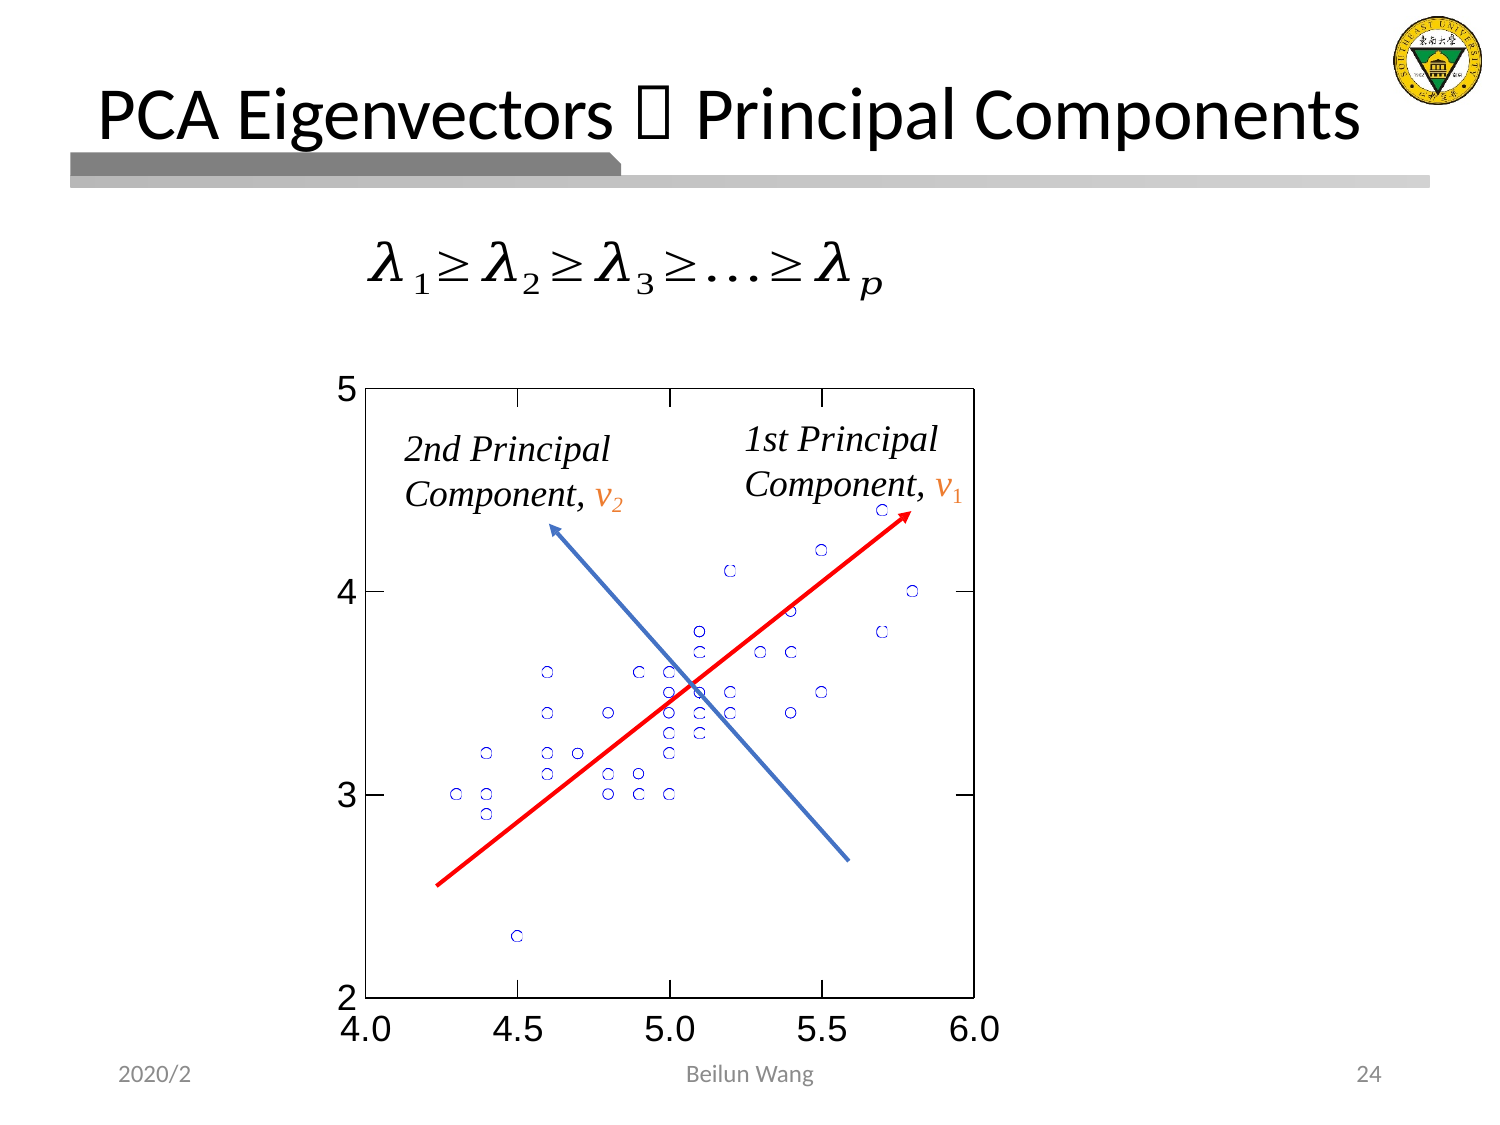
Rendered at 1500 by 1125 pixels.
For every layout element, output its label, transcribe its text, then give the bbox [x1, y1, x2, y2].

title PCA Eigenvectors  Principal Components [82, 67, 1435, 164]
text_box [548, 523, 851, 863]
text_box [602, 707, 614, 719]
text_box [815, 544, 827, 556]
footer Beilun Wang [496, 1042, 1004, 1103]
text_box [724, 686, 736, 699]
text_box [435, 684, 691, 888]
text_box [693, 727, 706, 739]
text_box [480, 808, 492, 820]
text_box [694, 626, 705, 637]
text_box [692, 511, 912, 684]
text_box 5 [334, 362, 360, 409]
text_box [698, 687, 705, 695]
text_box [663, 687, 675, 698]
text_box [663, 788, 675, 800]
slide_number 2020/2 [103, 1042, 441, 1103]
text_box 5.5 [794, 1002, 850, 1049]
text_box [541, 666, 553, 678]
text_box 3 [334, 768, 360, 815]
text_box [754, 646, 766, 658]
text_box [815, 686, 827, 699]
text_box [663, 727, 675, 739]
text_box [511, 930, 523, 942]
text_box [541, 747, 553, 760]
text_box [786, 607, 796, 617]
text_box [450, 788, 462, 800]
text_box [480, 747, 492, 760]
text_box [633, 788, 645, 800]
text_box [602, 788, 614, 800]
text_box [633, 666, 645, 678]
slide_number 24 [1059, 1042, 1397, 1103]
text_box [785, 646, 797, 658]
text_box 6.0 [946, 1002, 1002, 1049]
text_box [724, 565, 736, 577]
text_box [663, 707, 675, 719]
text_box [876, 508, 888, 516]
text_box [572, 748, 584, 759]
text_box [693, 707, 706, 719]
text_box [906, 585, 918, 597]
text_box [785, 707, 796, 719]
text_box [541, 707, 553, 719]
text_box 4.0 [338, 1002, 394, 1049]
text_box [663, 747, 675, 760]
text_box 5.0 [642, 1002, 698, 1049]
text_box [876, 626, 888, 638]
text_box 1st Principal Component, v1 [738, 412, 1045, 508]
text_box [602, 768, 614, 780]
text_box [663, 666, 675, 678]
text_box [541, 768, 553, 780]
text_box 2 [334, 972, 360, 1018]
text_box 4.5 [490, 1002, 546, 1049]
text_box [480, 788, 492, 800]
picture [1393, 16, 1482, 105]
text_box 2nd Principal Component, v2 [398, 422, 705, 517]
text_box [724, 707, 736, 719]
text_box [633, 768, 644, 779]
text_box 4 [334, 565, 360, 612]
text_box [693, 646, 706, 658]
